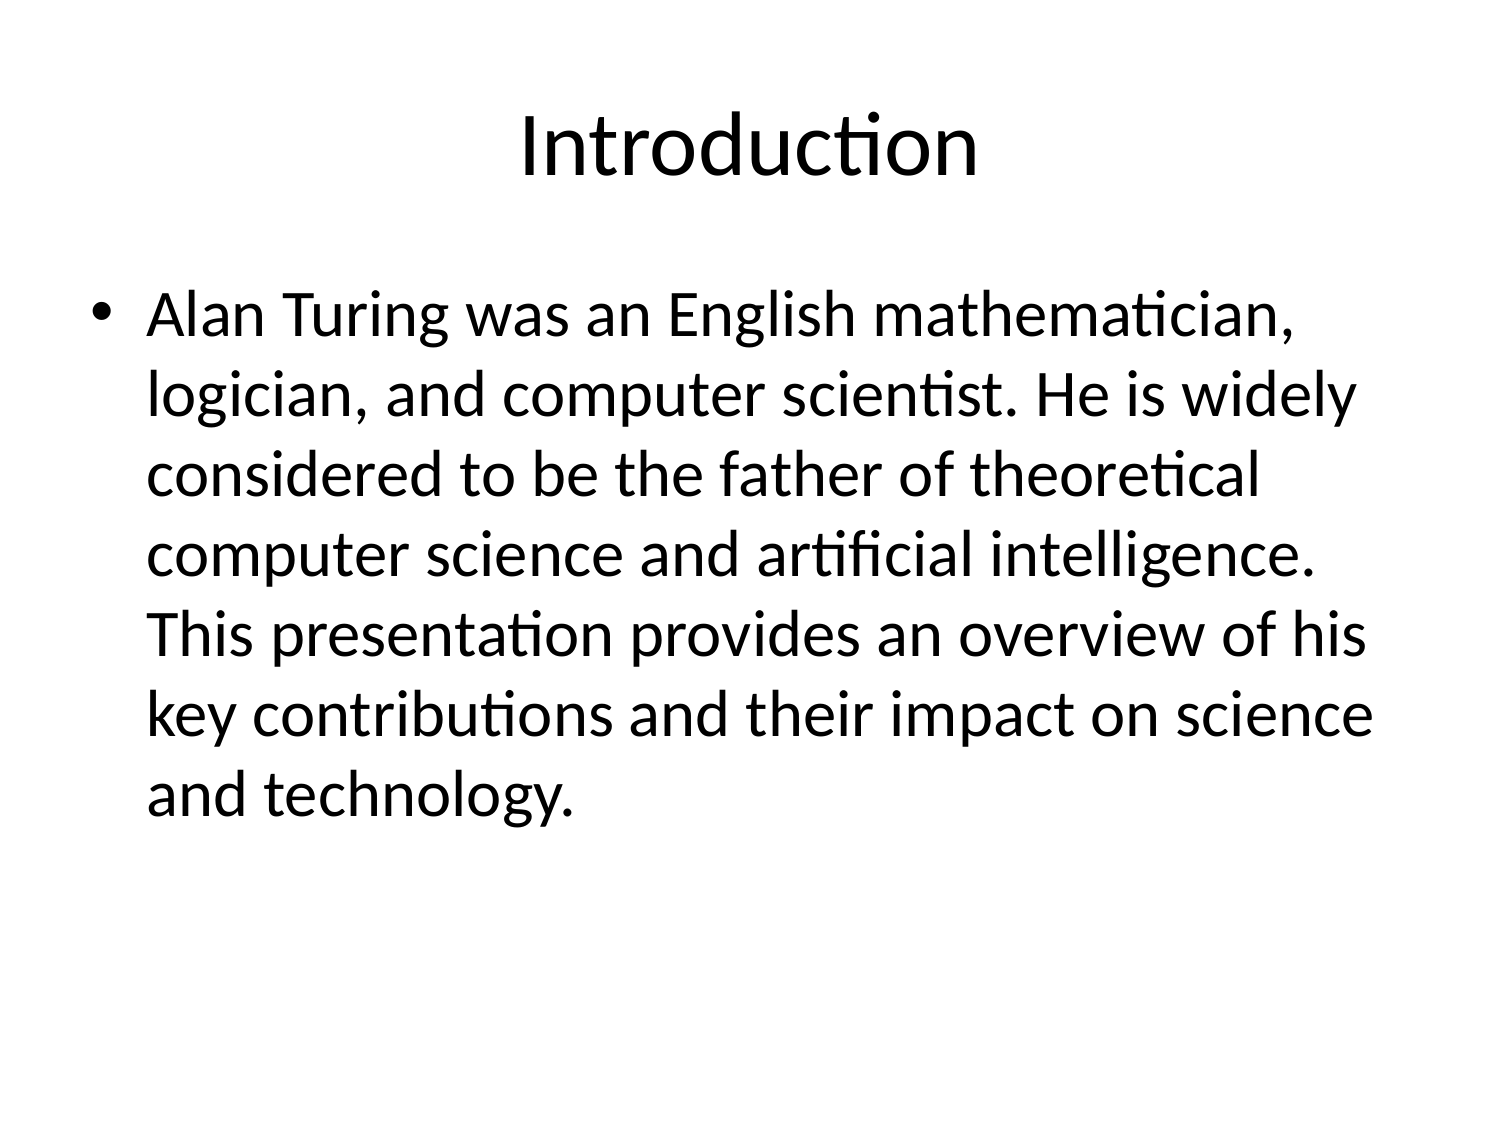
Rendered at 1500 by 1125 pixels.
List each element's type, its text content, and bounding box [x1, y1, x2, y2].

list Alan Turing was an English mathematician, logician, and computer scientist. He is widely considered to be the father of theoretical computer science and artificial intelligence. This presentation provides an overview of his key contributions and their impact on science and technology. [75, 262, 1425, 1005]
title Introduction [75, 45, 1425, 233]
